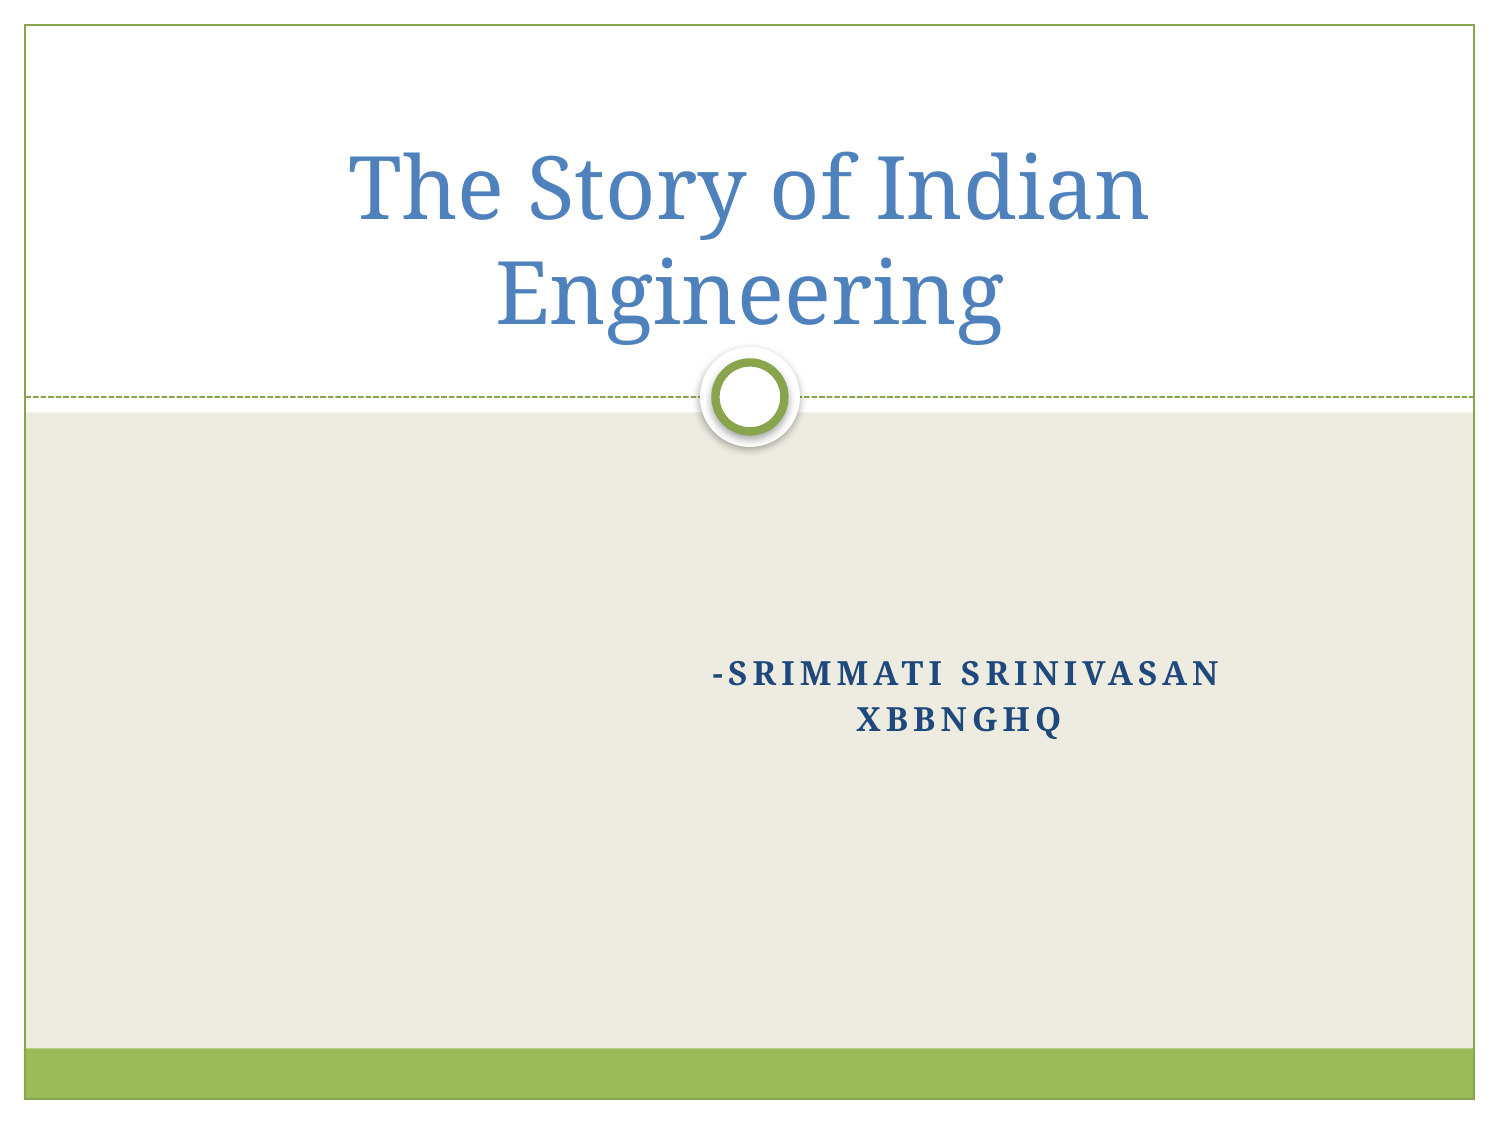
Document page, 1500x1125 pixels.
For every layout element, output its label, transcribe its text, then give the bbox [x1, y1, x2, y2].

subtitle -Srimmati SriniVaSAN XBBNGHQ [210, 644, 1261, 932]
title The Story of Indian Engineering [112, 62, 1388, 350]
